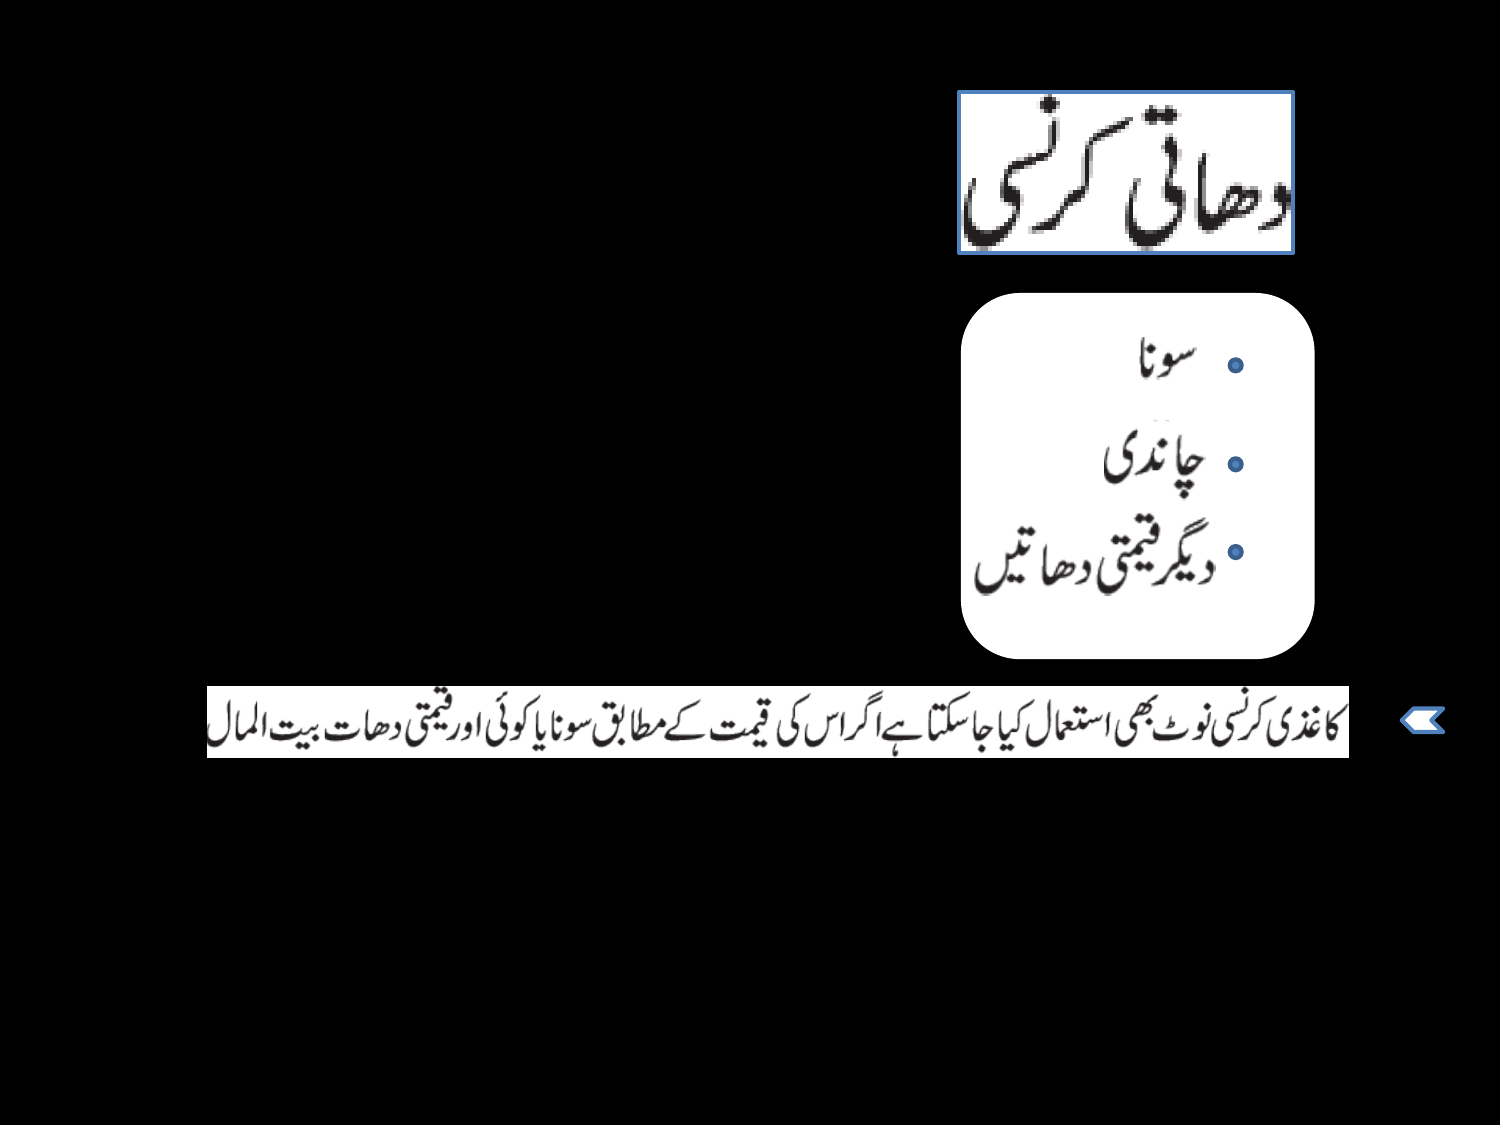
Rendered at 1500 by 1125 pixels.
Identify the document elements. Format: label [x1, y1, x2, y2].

picture [1104, 420, 1206, 501]
picture [1139, 337, 1197, 381]
text_box [1227, 456, 1244, 473]
text_box [1227, 357, 1244, 374]
picture [974, 503, 1217, 597]
picture [206, 685, 1349, 758]
text_box [1399, 706, 1446, 735]
picture [960, 93, 1292, 252]
text_box [1227, 544, 1244, 561]
text_box [958, 290, 1317, 662]
